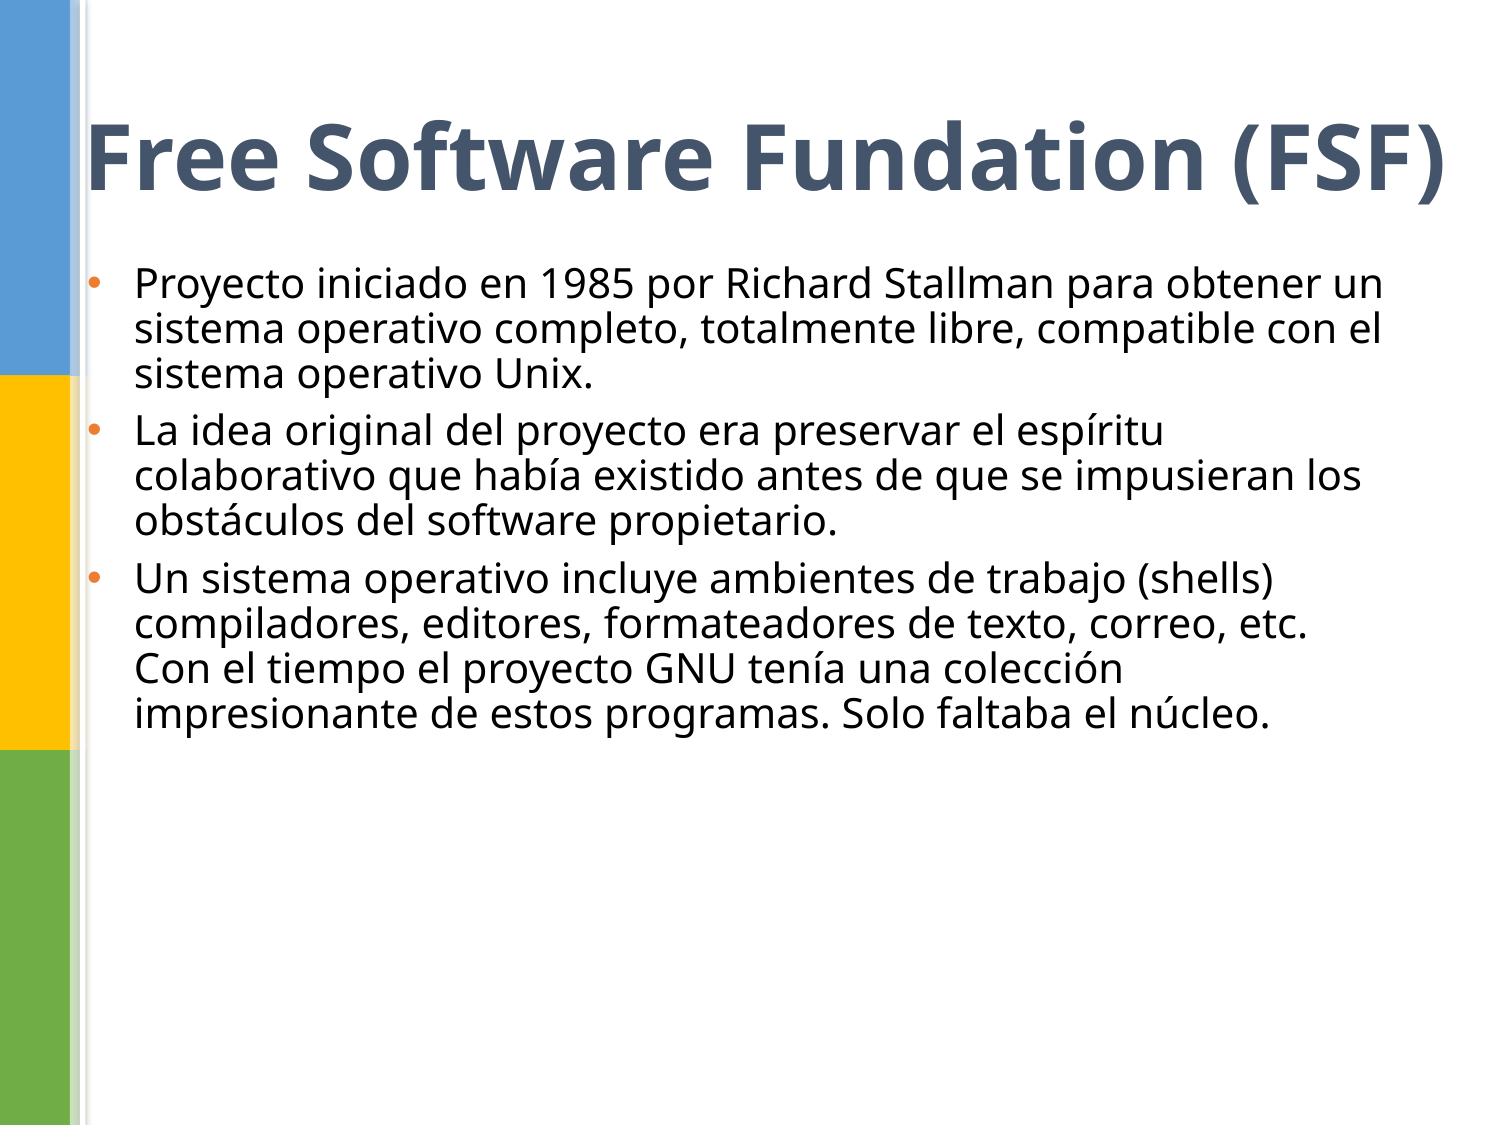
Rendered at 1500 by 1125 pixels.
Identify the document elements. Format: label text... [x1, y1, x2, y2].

text_box Free Software Fundation (FSF) [69, 78, 1467, 216]
text_box Proyecto iniciado en 1985 por Richard Stallman para obtener un sistema operativo completo, totalmente libre, compatible con el sistema operativo Unix. La idea original del proyecto era preservar el espíritu colaborativo que había existido antes de que se impusieran los obstáculos del software propietario. Un sistema operativo incluye ambientes de trabajo (shells) compiladores, editores, formateadores de texto, correo, etc. Con el tiempo el proyecto GNU tenía una colección impresionante de estos programas. Solo faltaba el núcleo. [73, 255, 1409, 1062]
